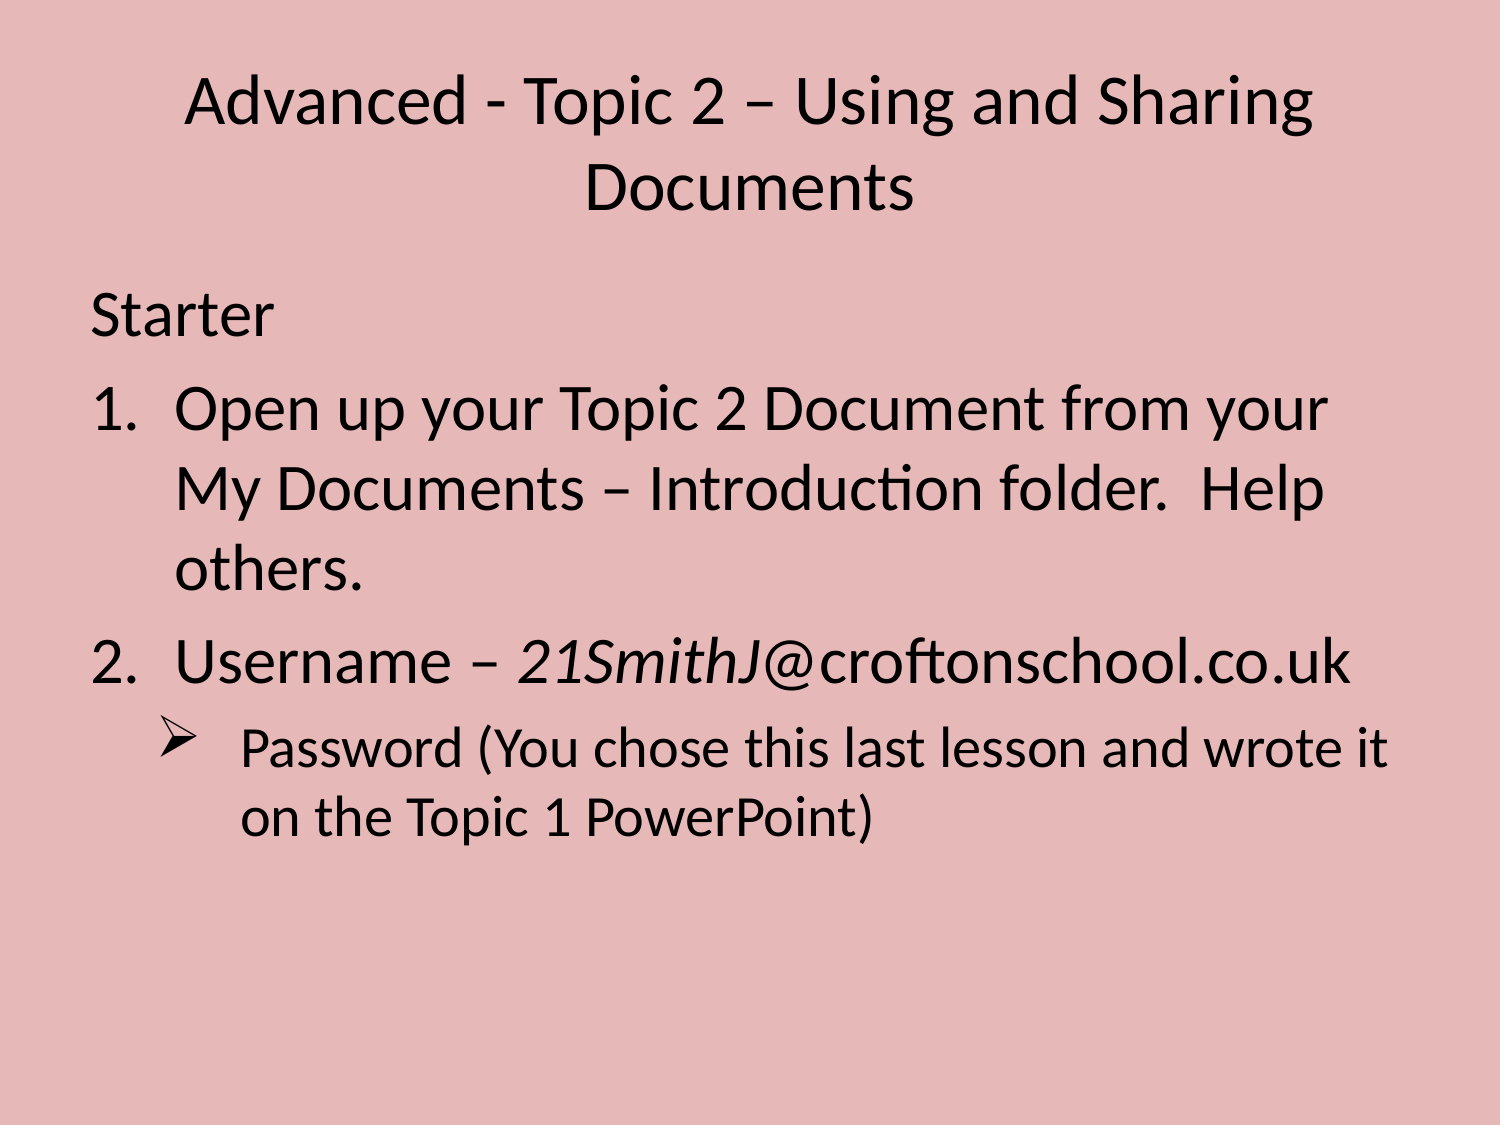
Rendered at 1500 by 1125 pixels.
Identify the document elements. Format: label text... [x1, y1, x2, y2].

title Advanced - Topic 2 – Using and Sharing Documents [75, 45, 1425, 233]
list Starter Open up your Topic 2 Document from your My Documents – Introduction folder. Help others. Username – 21SmithJ@croftonschool.co.uk Password (You chose this last lesson and wrote it on the Topic 1 PowerPoint) [75, 262, 1425, 1005]
